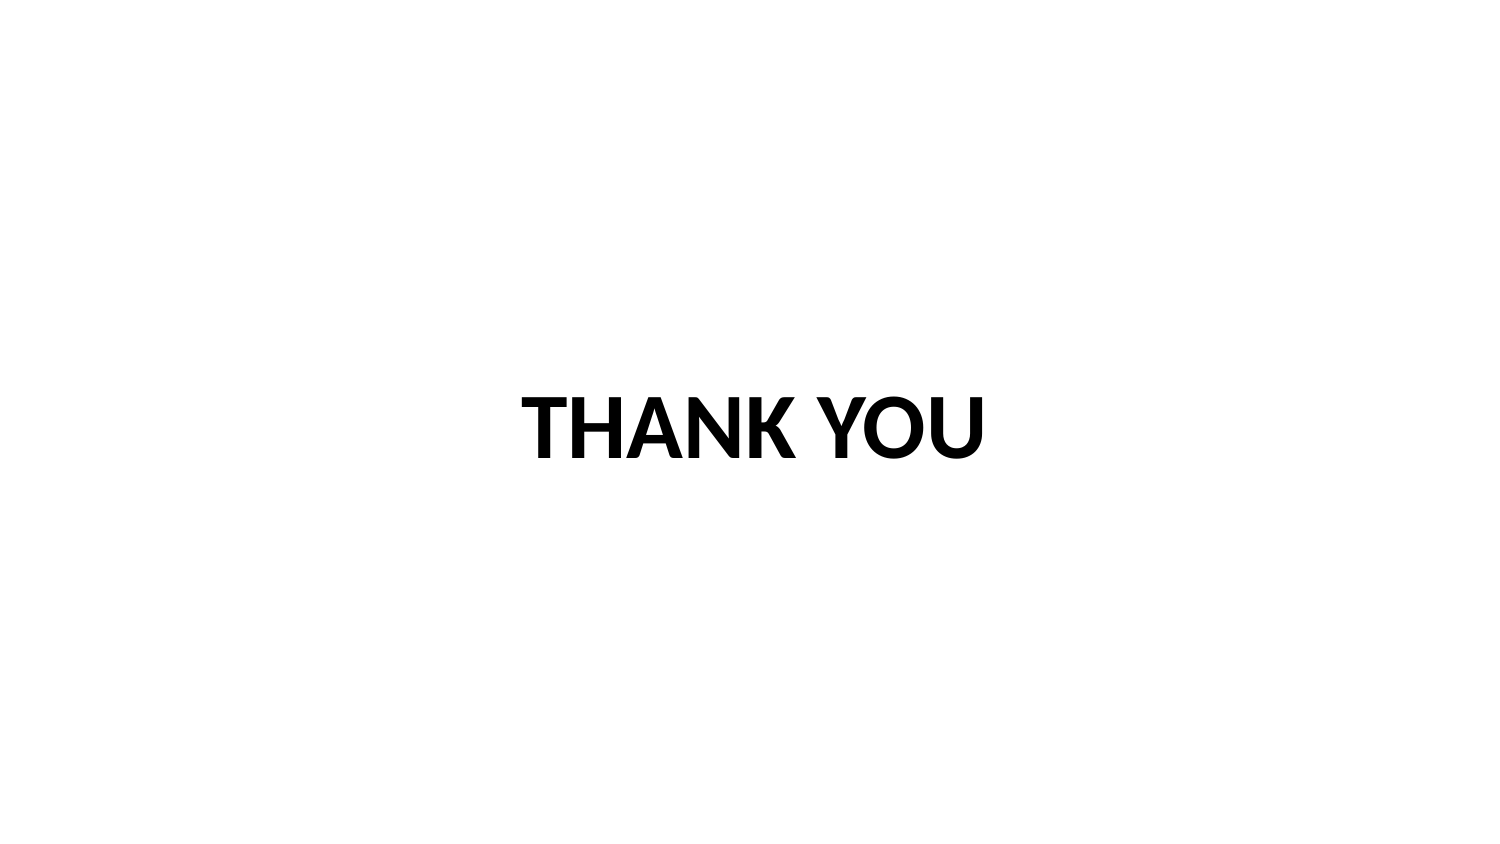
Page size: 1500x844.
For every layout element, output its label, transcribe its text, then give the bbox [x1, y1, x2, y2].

text_box THANK YOU [506, 357, 1484, 485]
